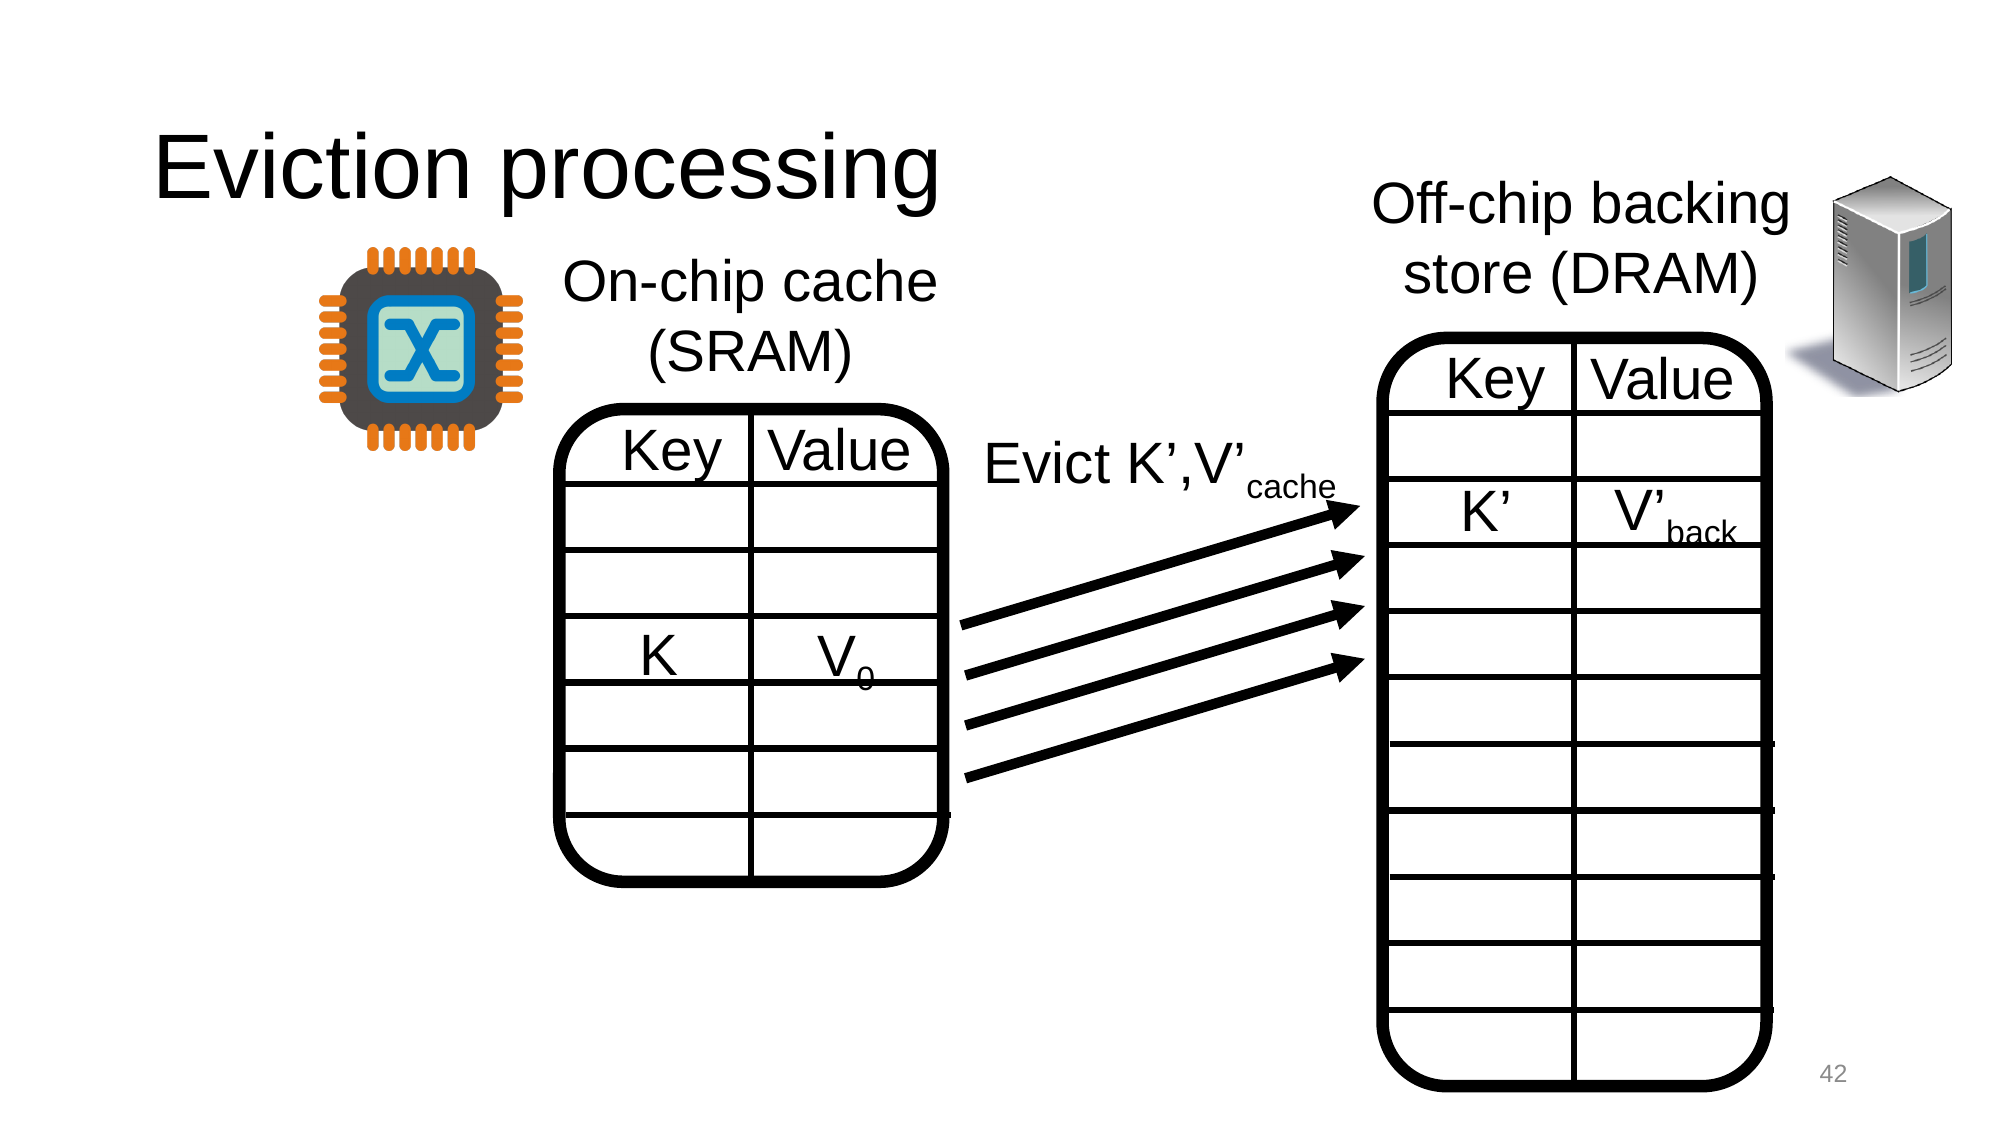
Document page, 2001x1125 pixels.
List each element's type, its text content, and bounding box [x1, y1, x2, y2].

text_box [965, 605, 1365, 658]
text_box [1381, 332, 1775, 1086]
title Eviction processing [137, 59, 1863, 278]
picture [1785, 176, 1952, 397]
picture [319, 247, 523, 451]
slide_number 42 [1412, 1042, 1863, 1103]
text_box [965, 555, 1365, 605]
text_box Off-chip backing store (DRAM) [1326, 158, 1838, 313]
text_box Evict K’,V’cache [969, 417, 1381, 513]
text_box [960, 505, 1361, 626]
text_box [965, 658, 1365, 779]
text_box On-chip cache (SRAM) [528, 235, 973, 391]
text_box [558, 404, 952, 882]
